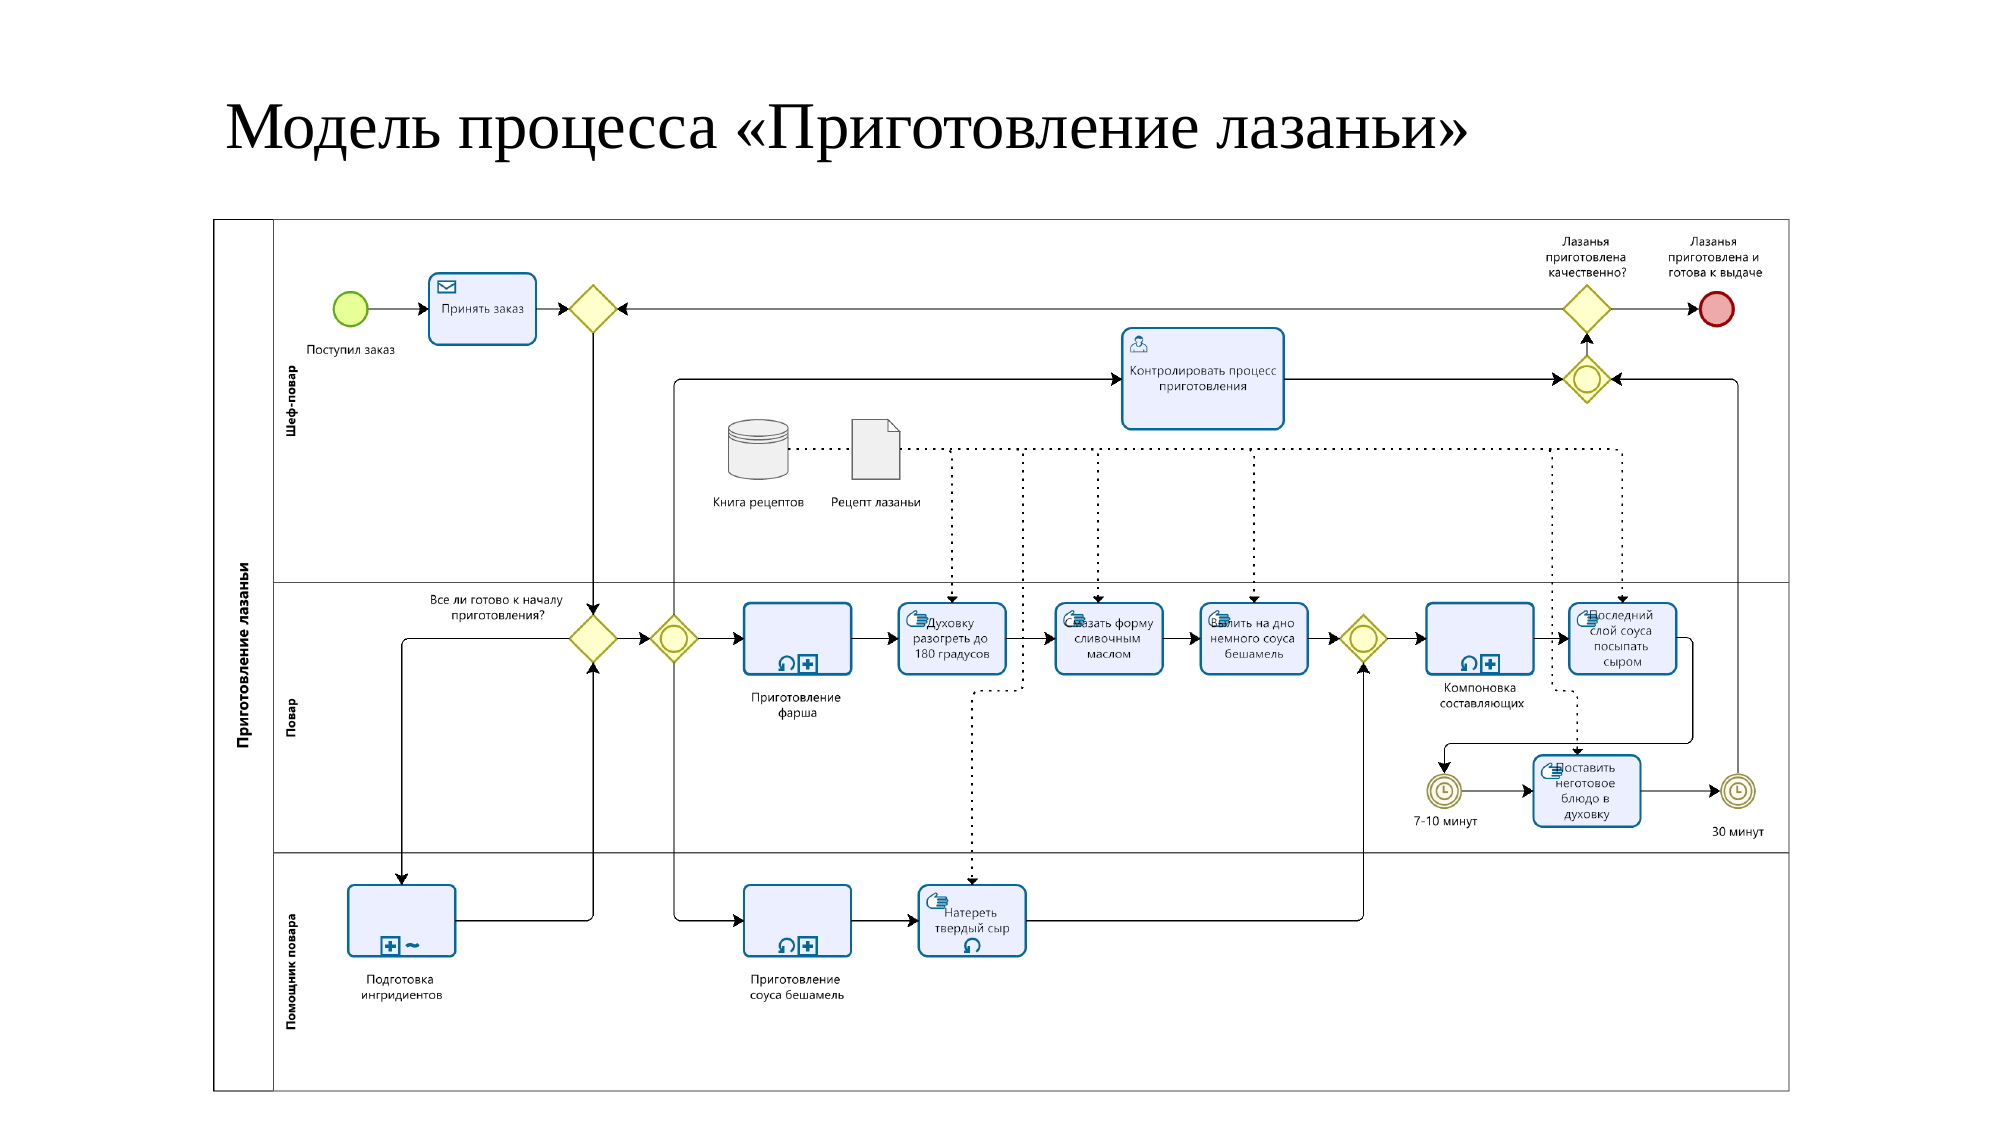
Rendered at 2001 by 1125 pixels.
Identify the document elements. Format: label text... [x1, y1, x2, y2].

picture [210, 217, 1790, 1093]
list Модель процесса «Приготовление лазаньи» [210, 83, 1518, 217]
